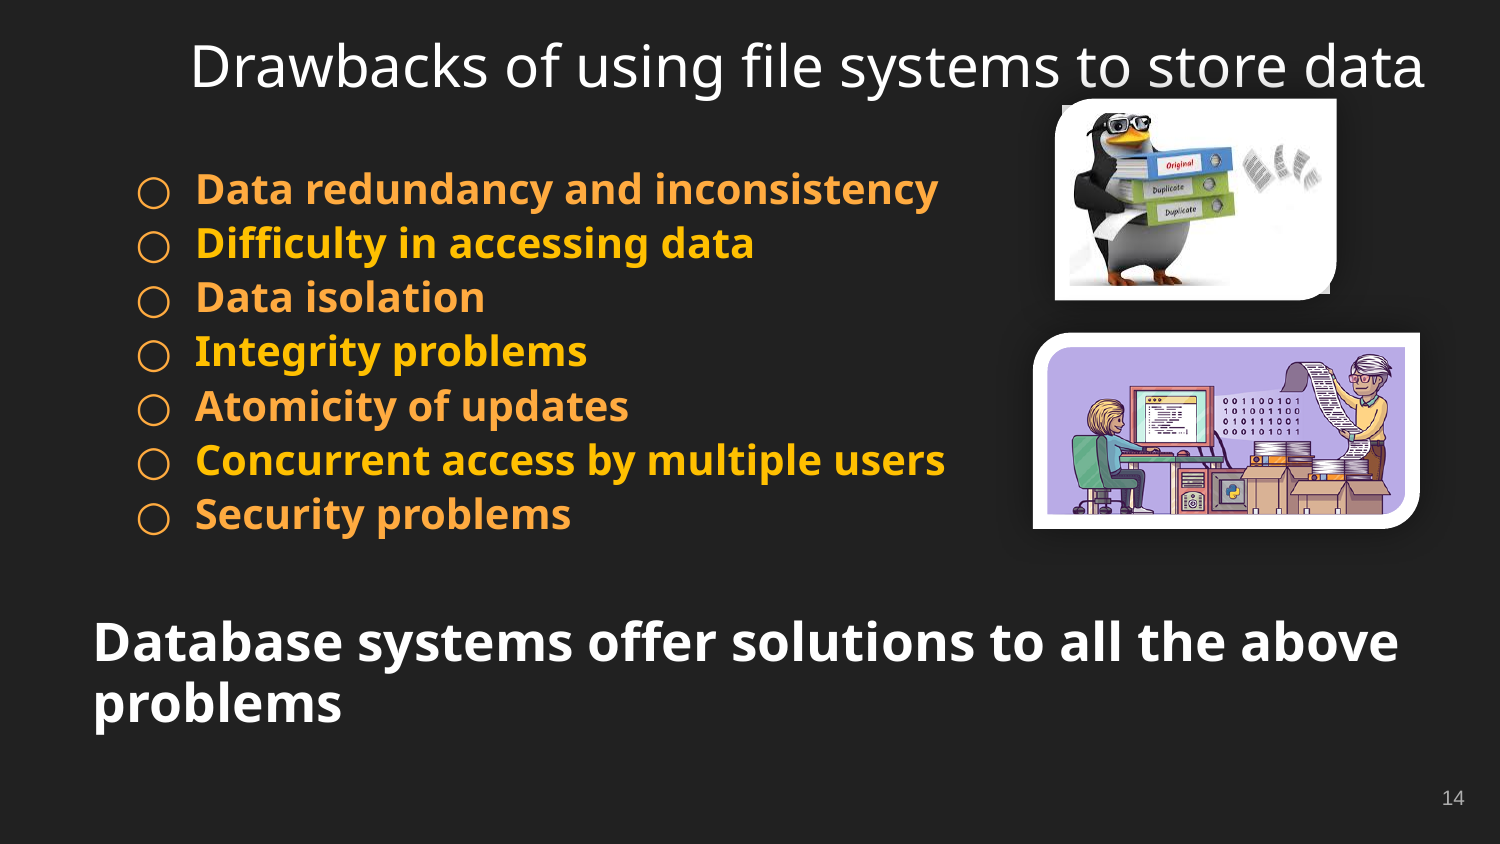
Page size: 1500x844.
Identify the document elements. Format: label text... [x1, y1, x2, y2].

picture [1039, 339, 1413, 522]
picture [1062, 105, 1330, 294]
slide_number 14 [1389, 764, 1480, 830]
title Drawbacks of using file systems to store data [174, 14, 1500, 90]
list Data redundancy and inconsistency Difficulty in accessing data Data isolation Integrity problems Atomicity of updates Concurrent access by multiple users Security problems Database systems offer solutions to all the above problems [77, 109, 1478, 783]
